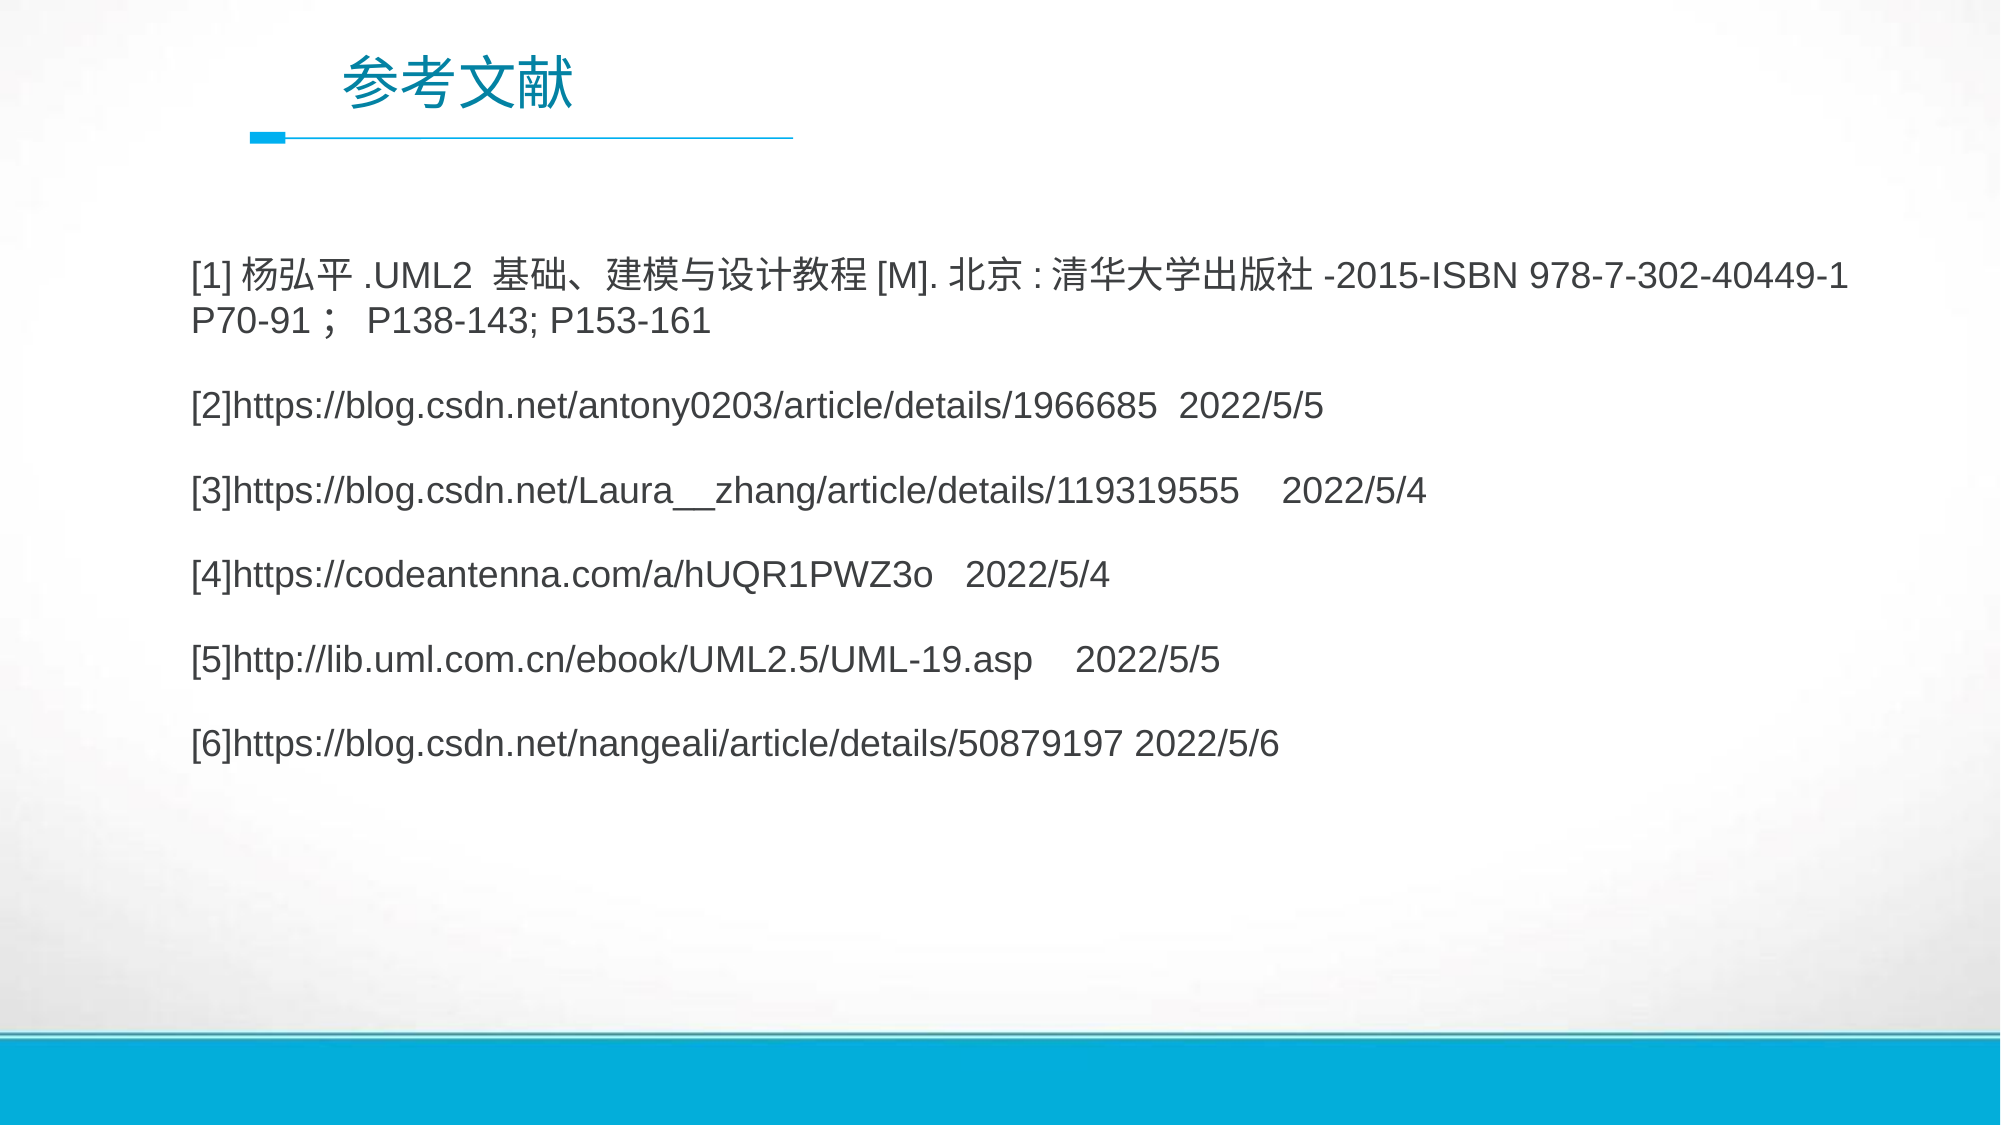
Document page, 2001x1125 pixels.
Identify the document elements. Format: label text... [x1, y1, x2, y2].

text_box [2]https://blog.csdn.net/antony0203/article/details/1966685 2022/5/5 [176, 373, 1951, 434]
picture [0, 0, 2001, 1044]
text_box [5]http://lib.uml.com.cn/ebook/UML2.5/UML-19.asp 2022/5/5 [176, 627, 1951, 688]
title 参考文献 [326, 24, 1677, 138]
text_box [6]https://blog.csdn.net/nangeali/article/details/50879197 2022/5/6 [176, 712, 1951, 772]
text_box [3]https://blog.csdn.net/Laura__zhang/article/details/119319555 2022/5/4 [176, 458, 1951, 518]
text_box [1]杨弘平.UML2 基础、建模与设计教程[M].北京:清华大学出版社-2015-ISBN 978-7-302-40449-1 P70-91；P138-143; P153-161 [176, 243, 1951, 349]
text_box [4]https://codeantenna.com/a/hUQR1PWZ3o 2022/5/4 [176, 542, 1951, 603]
